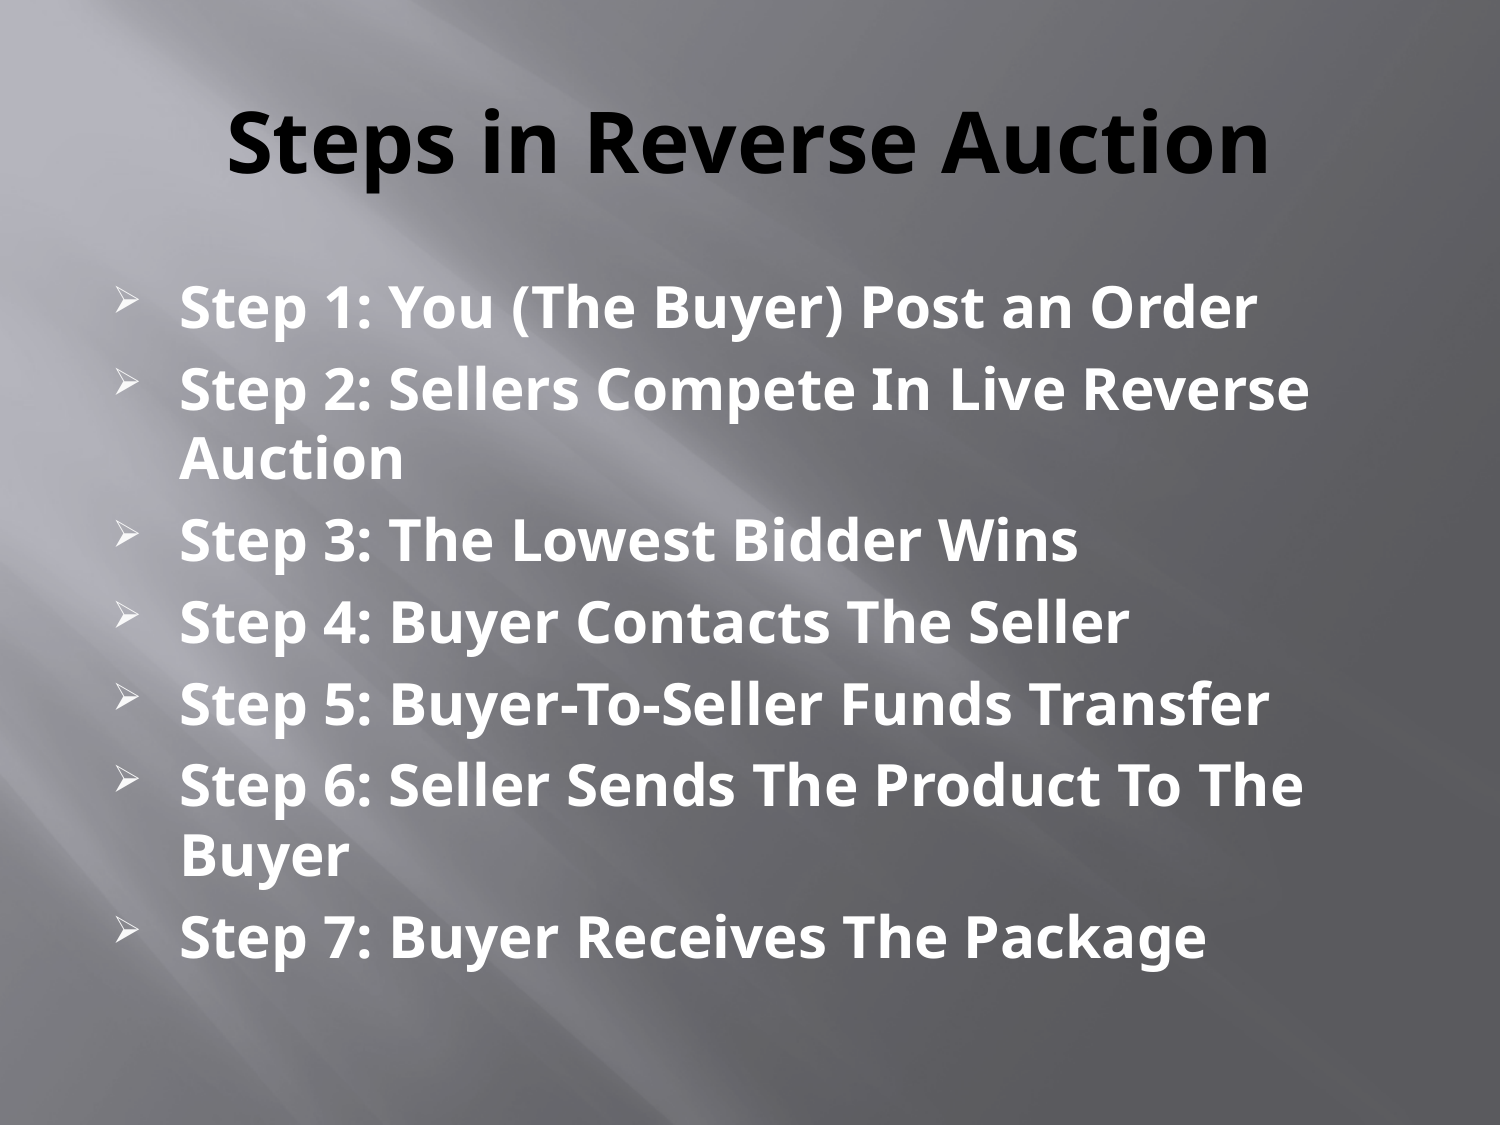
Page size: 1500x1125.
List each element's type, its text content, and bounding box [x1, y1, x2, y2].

list Step 1: You (The Buyer) Post an Order Step 2: Sellers Compete In Live Reverse Auction Step 3: The Lowest Bidder Wins Step 4: Buyer Contacts The Seller Step 5: Buyer-To-Seller Funds Transfer Step 6: Seller Sends The Product To The Buyer Step 7: Buyer Receives The Package [75, 262, 1425, 1035]
title Steps in Reverse Auction [75, 45, 1425, 233]
